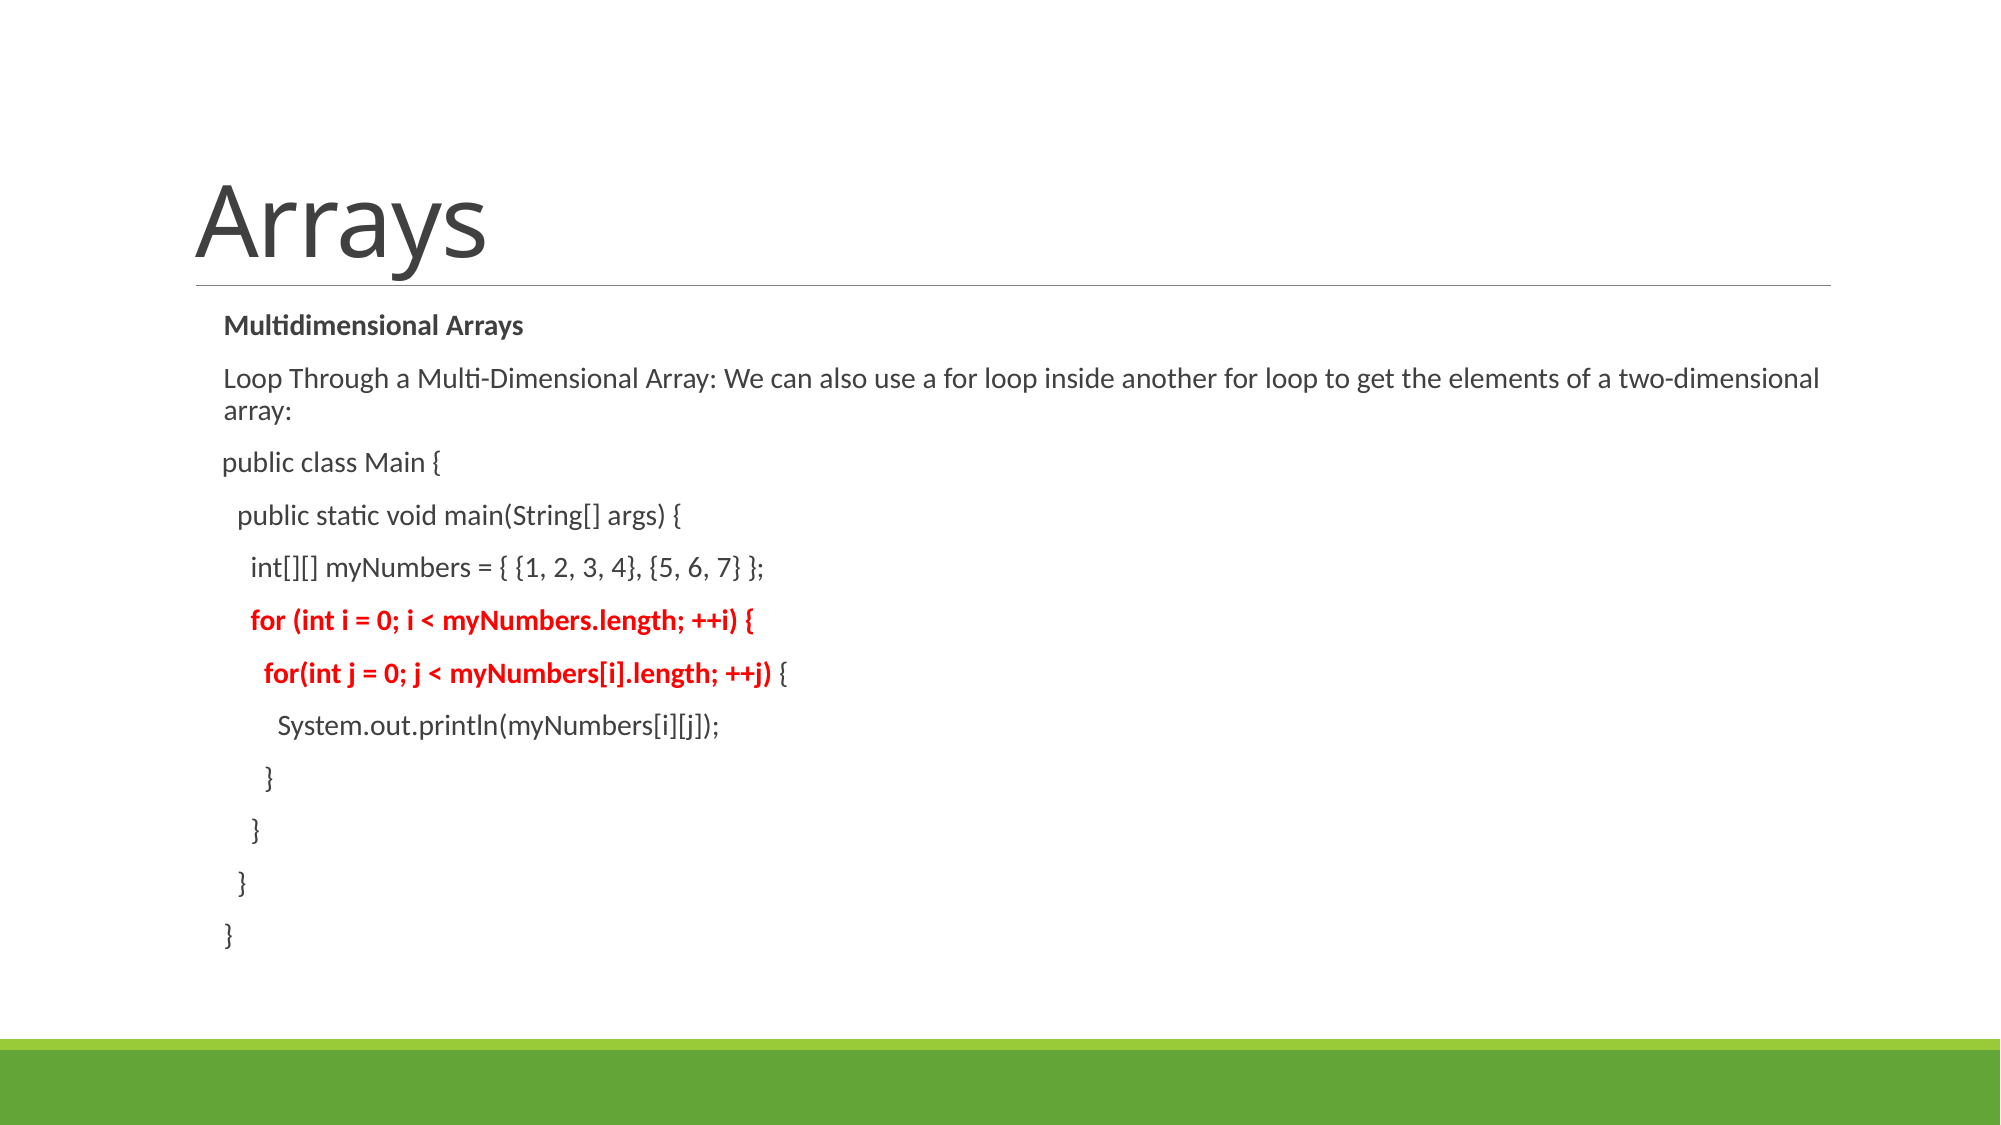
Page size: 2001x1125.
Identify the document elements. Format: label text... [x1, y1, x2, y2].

list Multidimensional Arrays Loop Through a Multi-Dimensional Array: We can also use a for loop inside another for loop to get the elements of a two-dimensional array: public class Main { public static void main(String[] args) { int[][] myNumbers = { {1, 2, 3, 4}, {5, 6, 7} }; for (int i = 0; i < myNumbers.length; ++i) { for(int j = 0; j < myNumbers[i].length; ++j) { System.out.println(myNumbers[i][j]); } } } } [208, 302, 1859, 963]
title Arrays [180, 47, 1830, 285]
